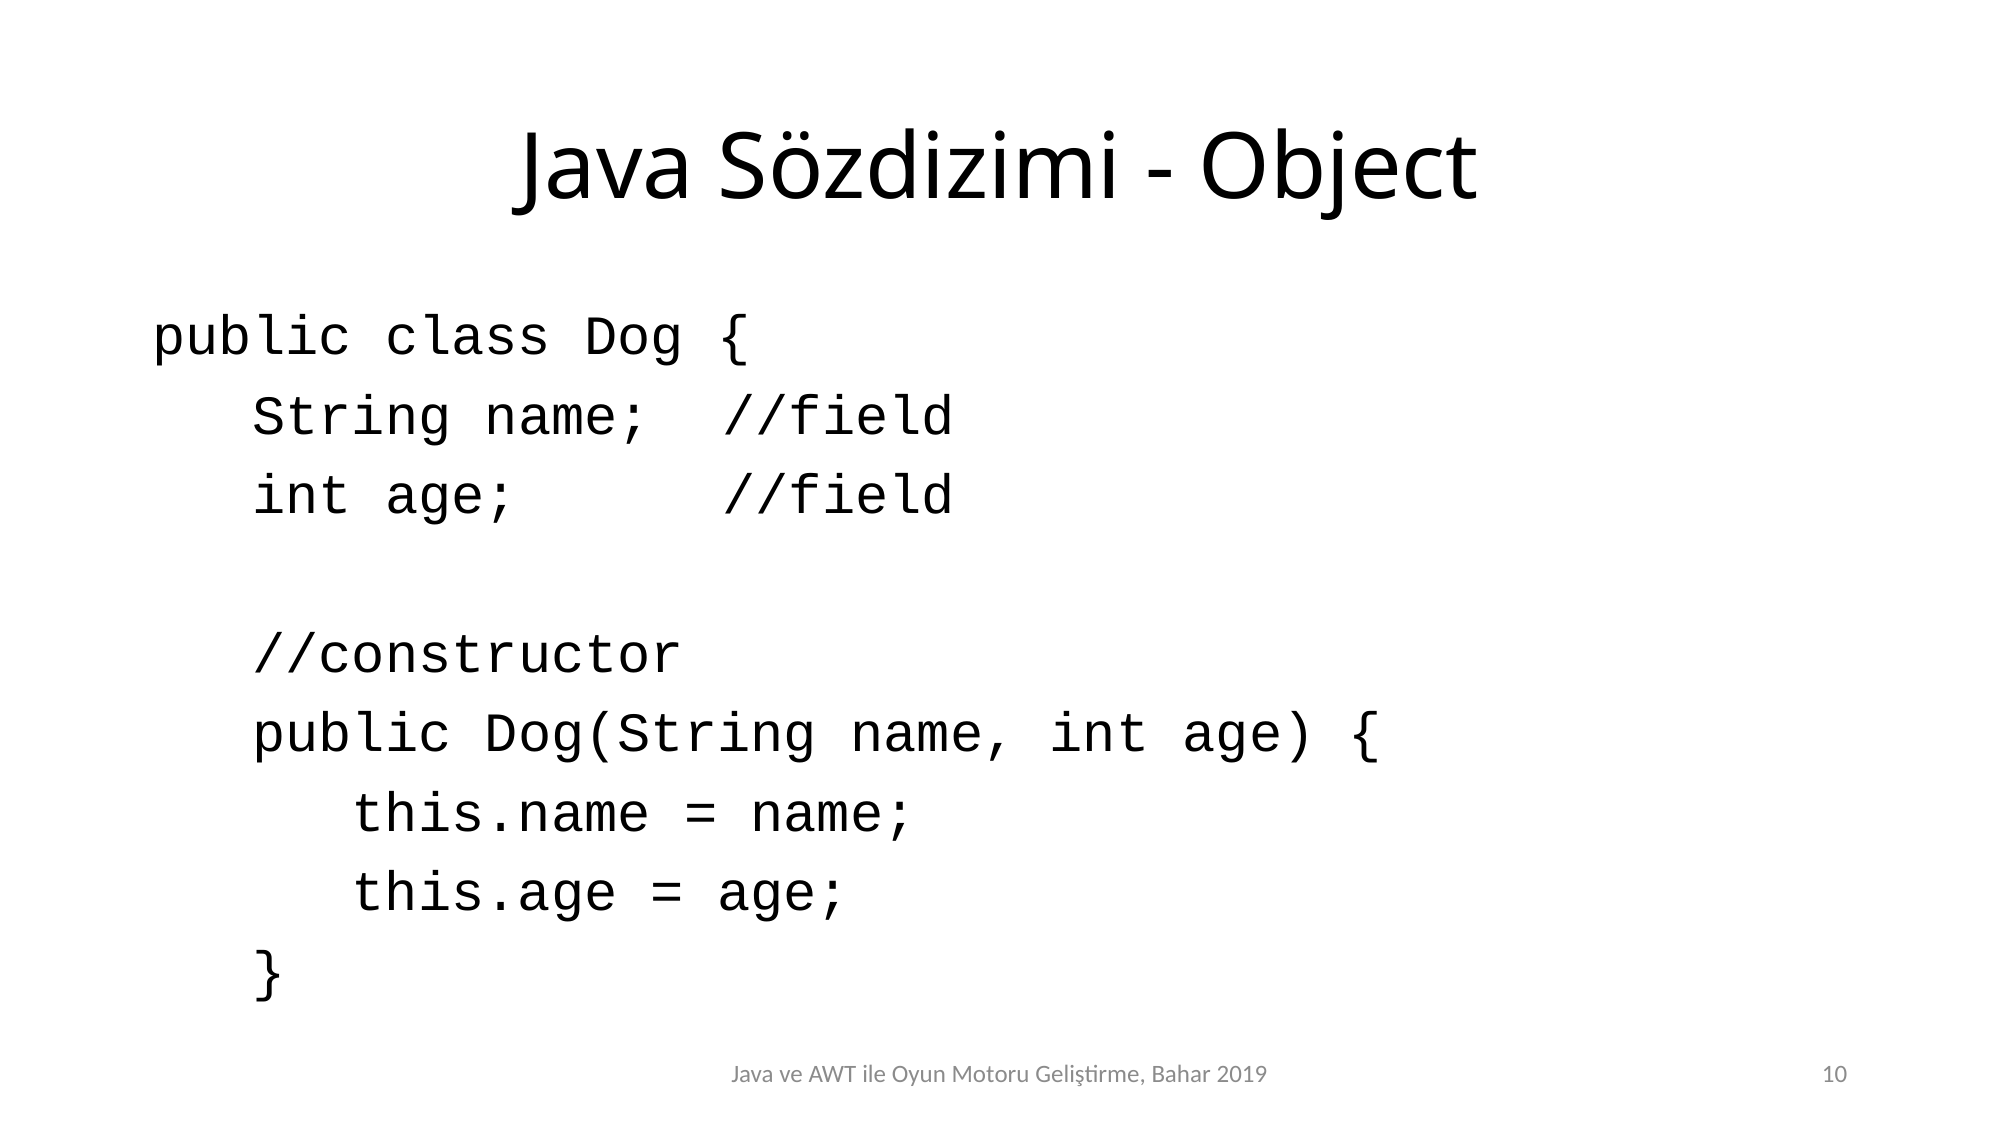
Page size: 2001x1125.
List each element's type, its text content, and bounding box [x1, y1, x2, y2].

title Java Sözdizimi - Object [137, 59, 1863, 278]
list public class Dog { String name; //field int age; //field //constructor public Dog(String name, int age) { this.name = name; this.age = age; } [137, 299, 1863, 1014]
slide_number 10 [1412, 1042, 1863, 1103]
footer Java ve AWT ile Oyun Motoru Geliştirme, Bahar 2019 [662, 1042, 1338, 1103]
